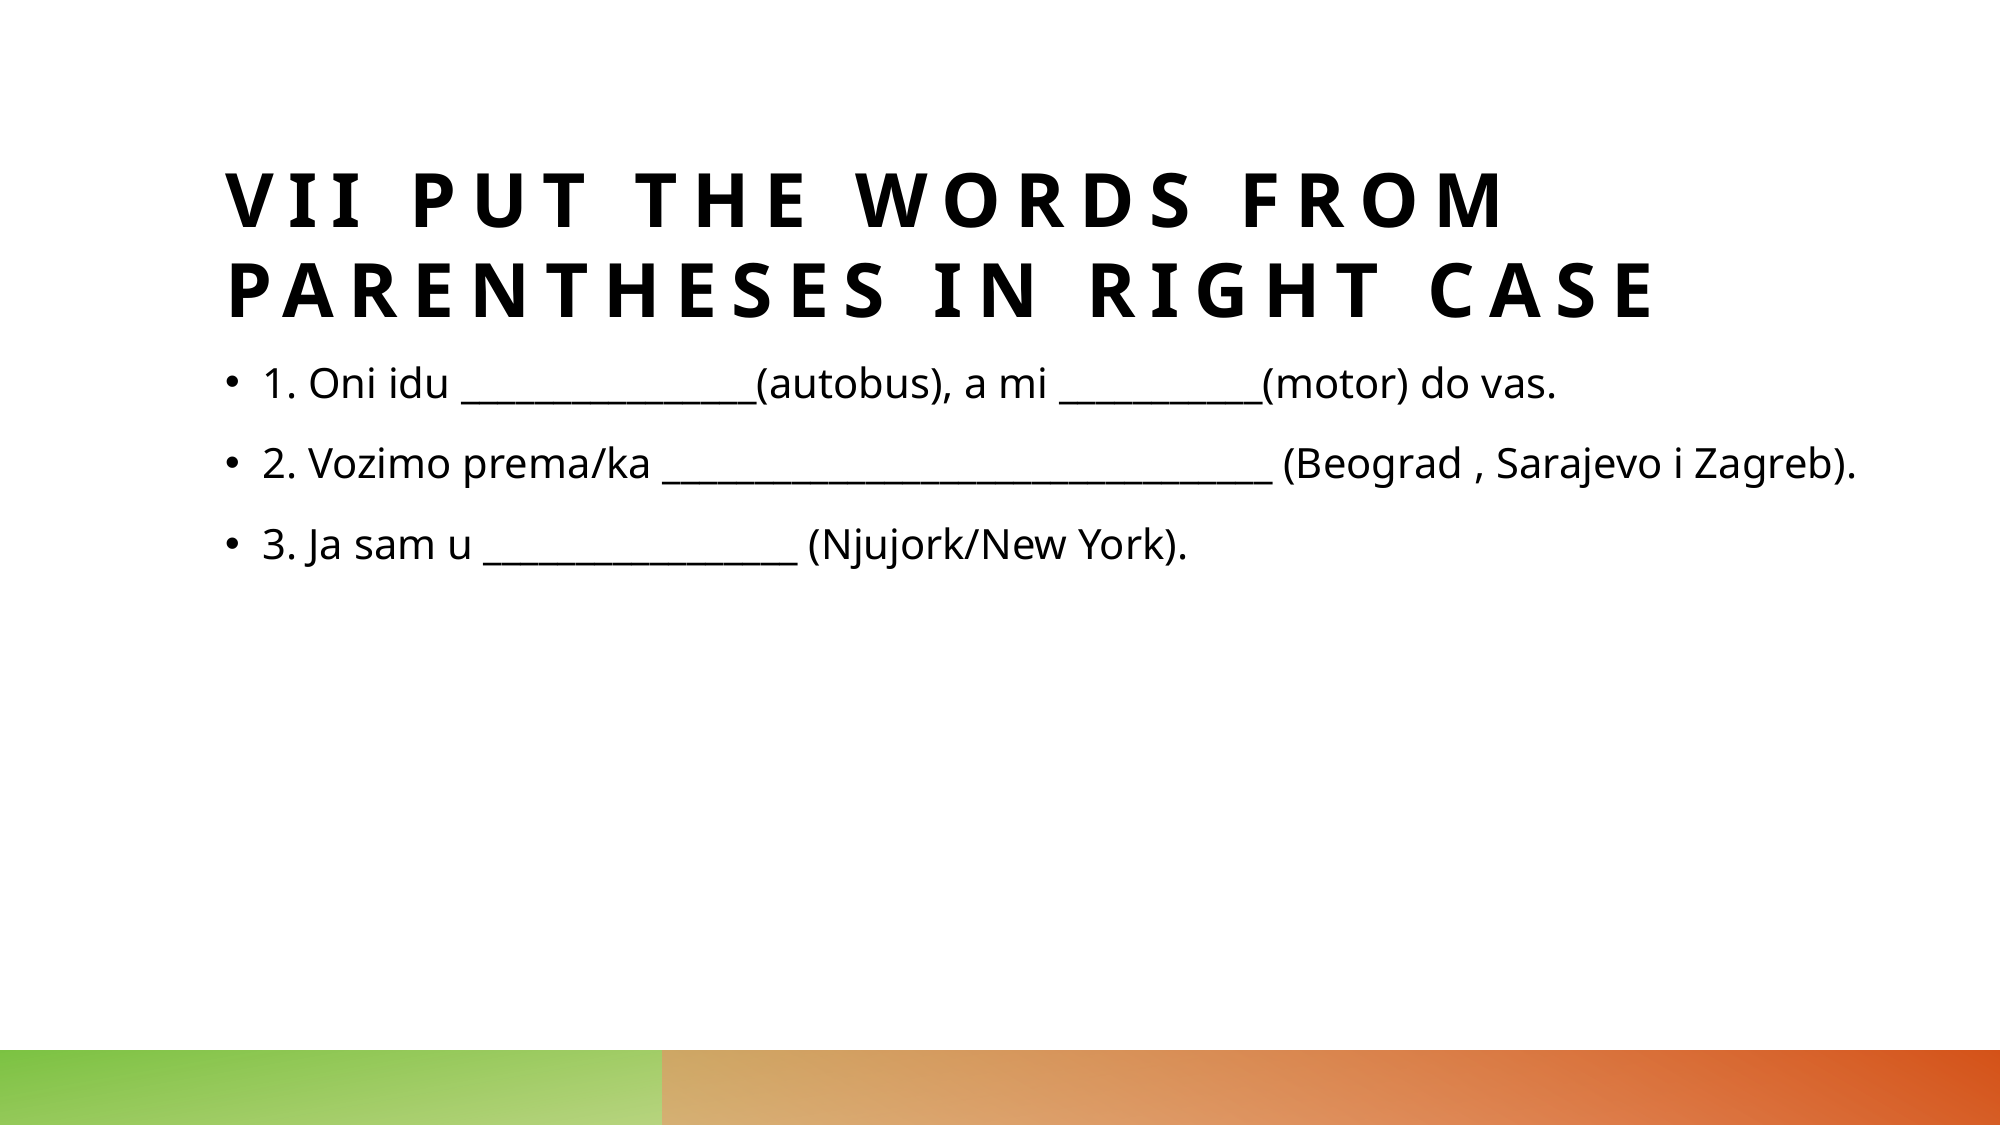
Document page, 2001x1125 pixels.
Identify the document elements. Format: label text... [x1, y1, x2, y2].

title VII Put the words from parentheses in right case [225, 130, 1905, 333]
list 1. Oni idu ________________(autobus), a mi ___________(motor) do vas. 2. Vozimo prema/ka _________________________________ (Beograd , Sarajevo i Zagreb). 3. Ja sam u _________________ (Njujork/New York). [225, 346, 1905, 996]
